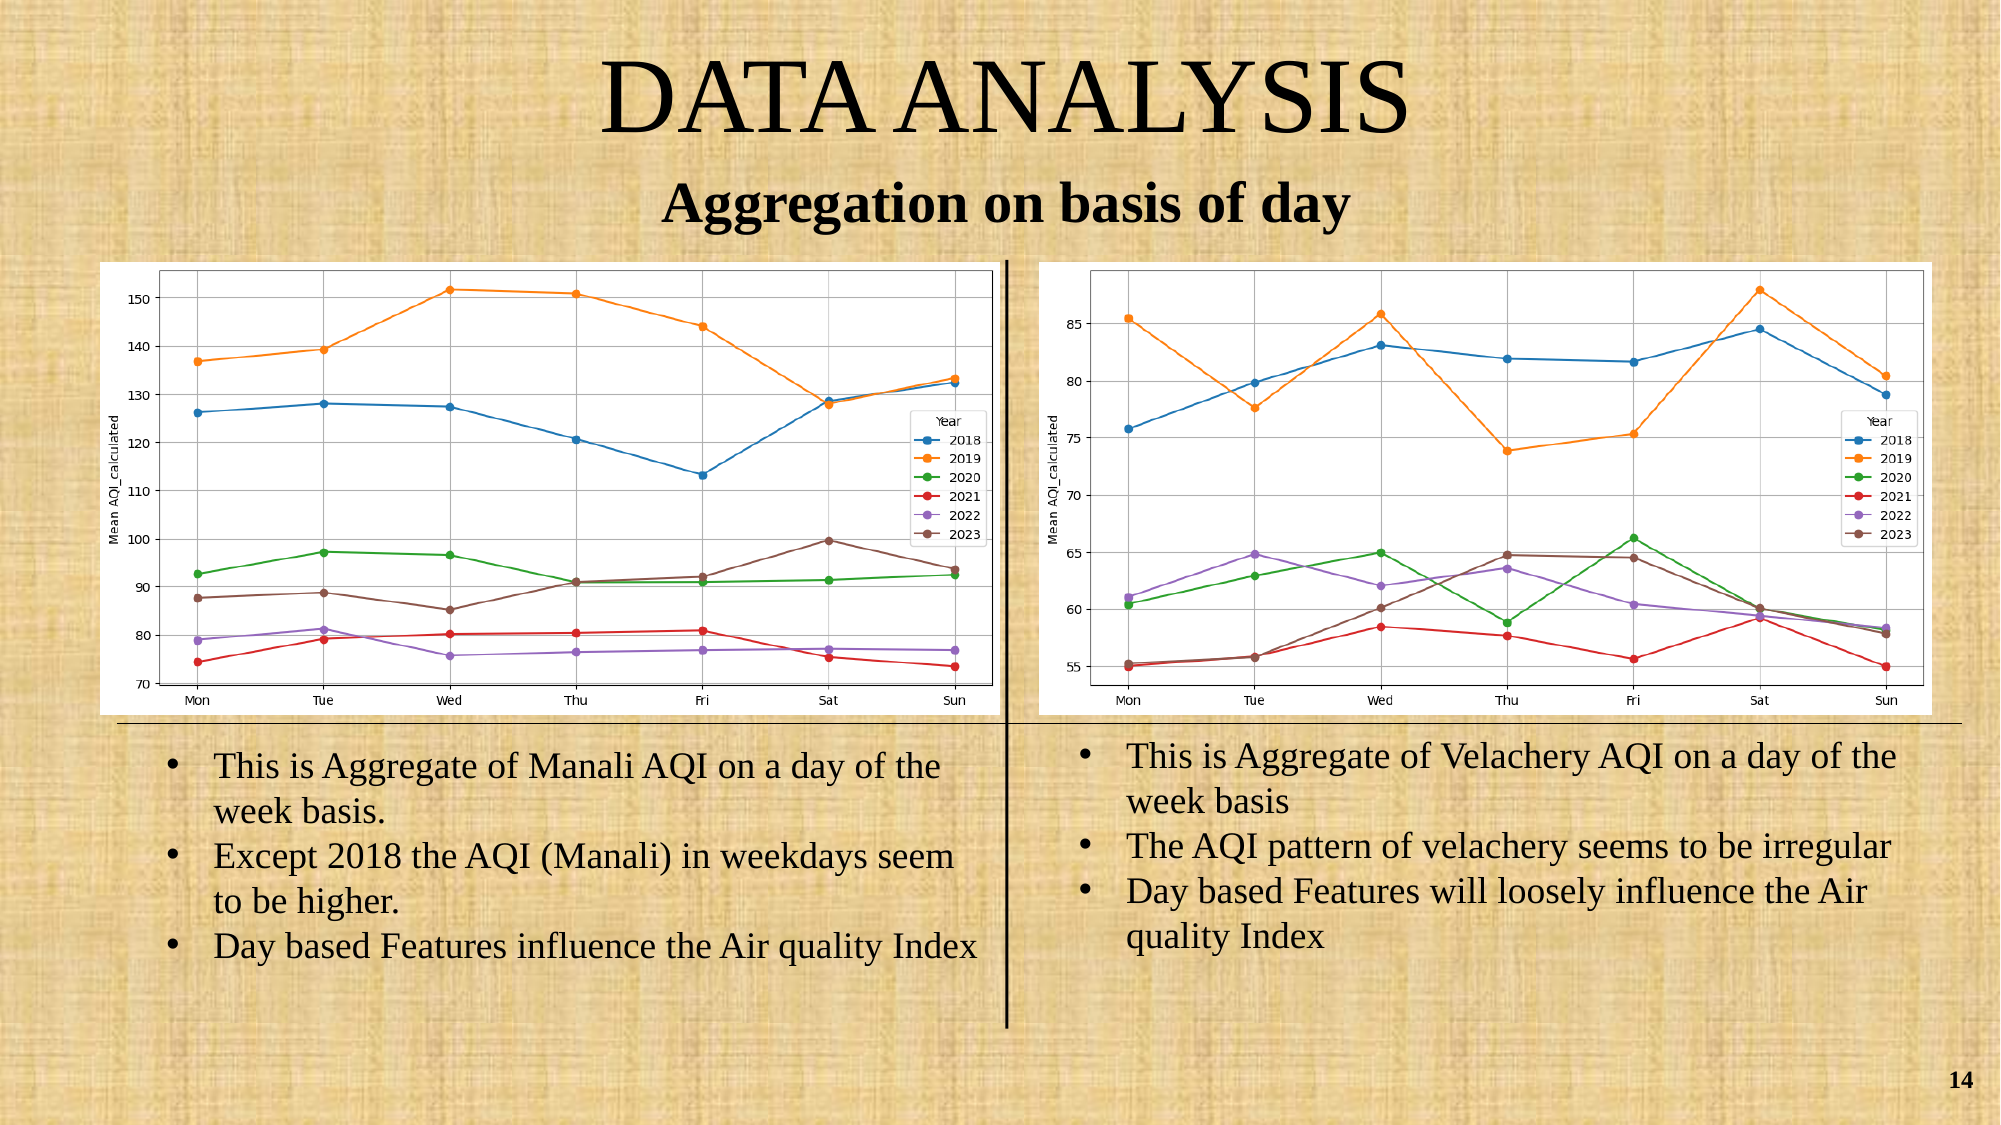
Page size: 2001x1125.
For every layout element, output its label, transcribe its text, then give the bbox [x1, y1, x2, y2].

title DATA ANALYSIS [51, 30, 1963, 163]
text_box This is Aggregate of Velachery AQI on a day of the week basis The AQI pattern of velachery seems to be irregular Day based Features will loosely influence the Air quality Index [1064, 724, 1932, 964]
text_box Aggregation on basis of day [256, 165, 1757, 260]
picture [0, 0, 2001, 1125]
slide_number 14 [1538, 1049, 1989, 1109]
text_box This is Aggregate of Manali AQI on a day of the week basis. Except 2018 the AQI (Manali) in weekdays seem to be higher. Day based Features influence the Air quality Index [151, 733, 996, 974]
